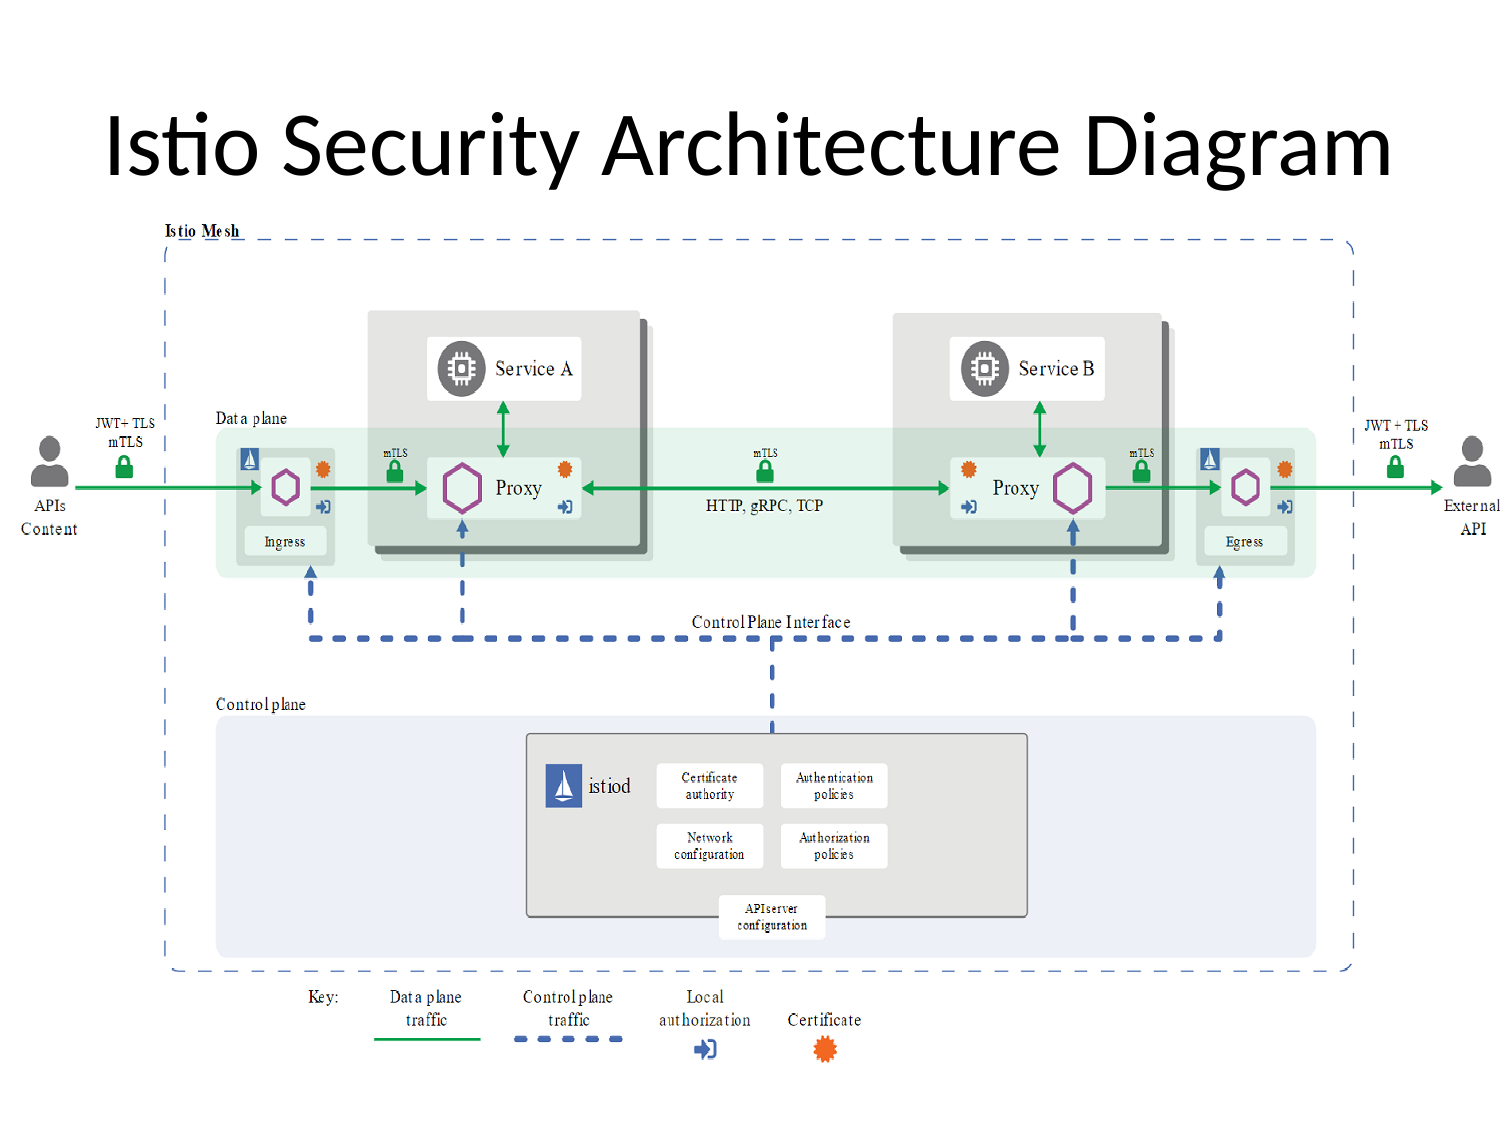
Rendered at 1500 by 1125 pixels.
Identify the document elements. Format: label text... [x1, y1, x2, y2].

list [12, 212, 1500, 1076]
title Istio Security Architecture Diagram [75, 45, 1425, 210]
